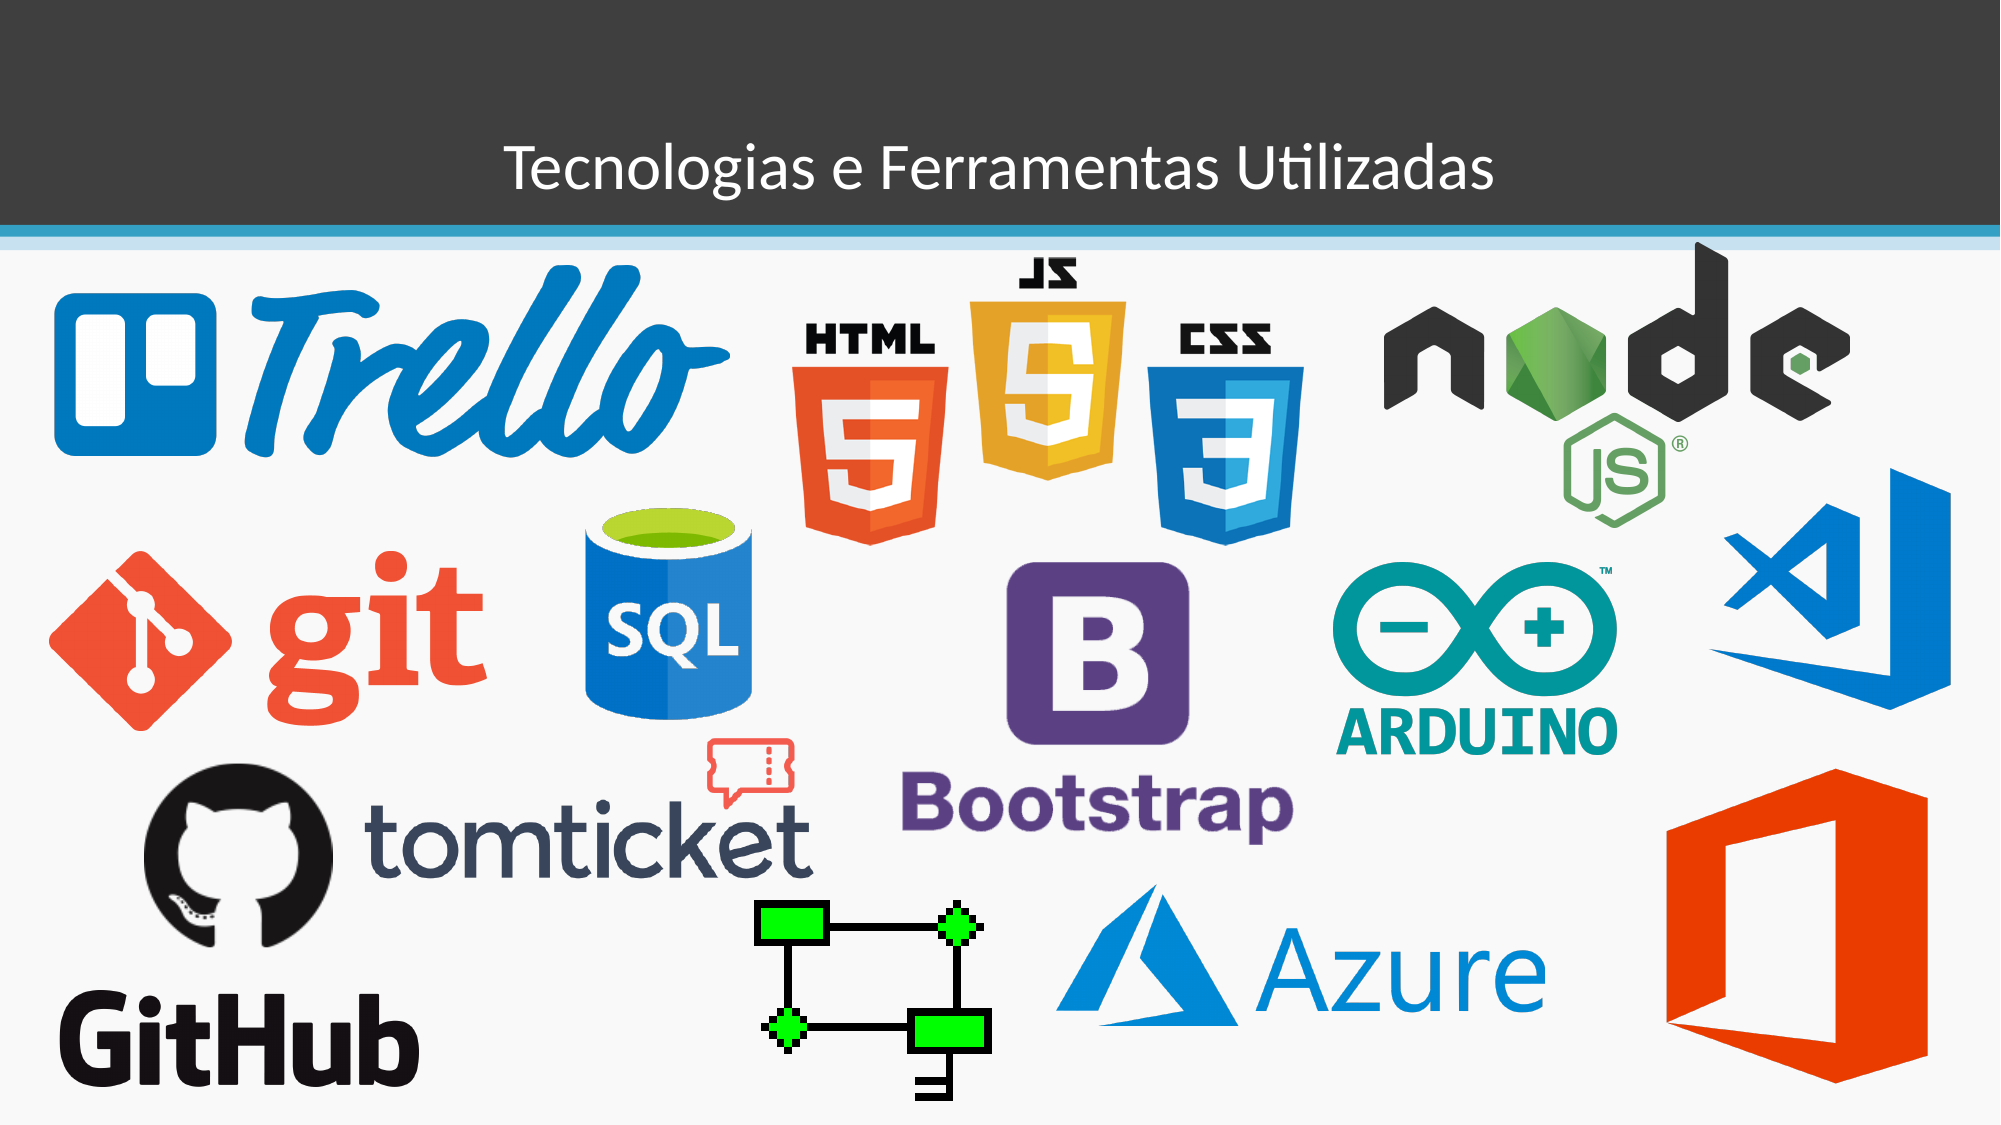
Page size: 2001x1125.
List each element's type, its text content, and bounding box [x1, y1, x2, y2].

title Tecnologias e Ferramentas Utilizadas [212, 41, 1788, 212]
picture [1664, 766, 1932, 1084]
picture [14, 264, 731, 485]
picture [558, 246, 1317, 845]
picture [1333, 562, 1617, 755]
picture [1055, 884, 1545, 1026]
picture [31, 954, 447, 1125]
picture [754, 885, 1001, 1125]
picture [1384, 242, 1951, 710]
picture [144, 762, 333, 951]
picture [49, 551, 818, 883]
